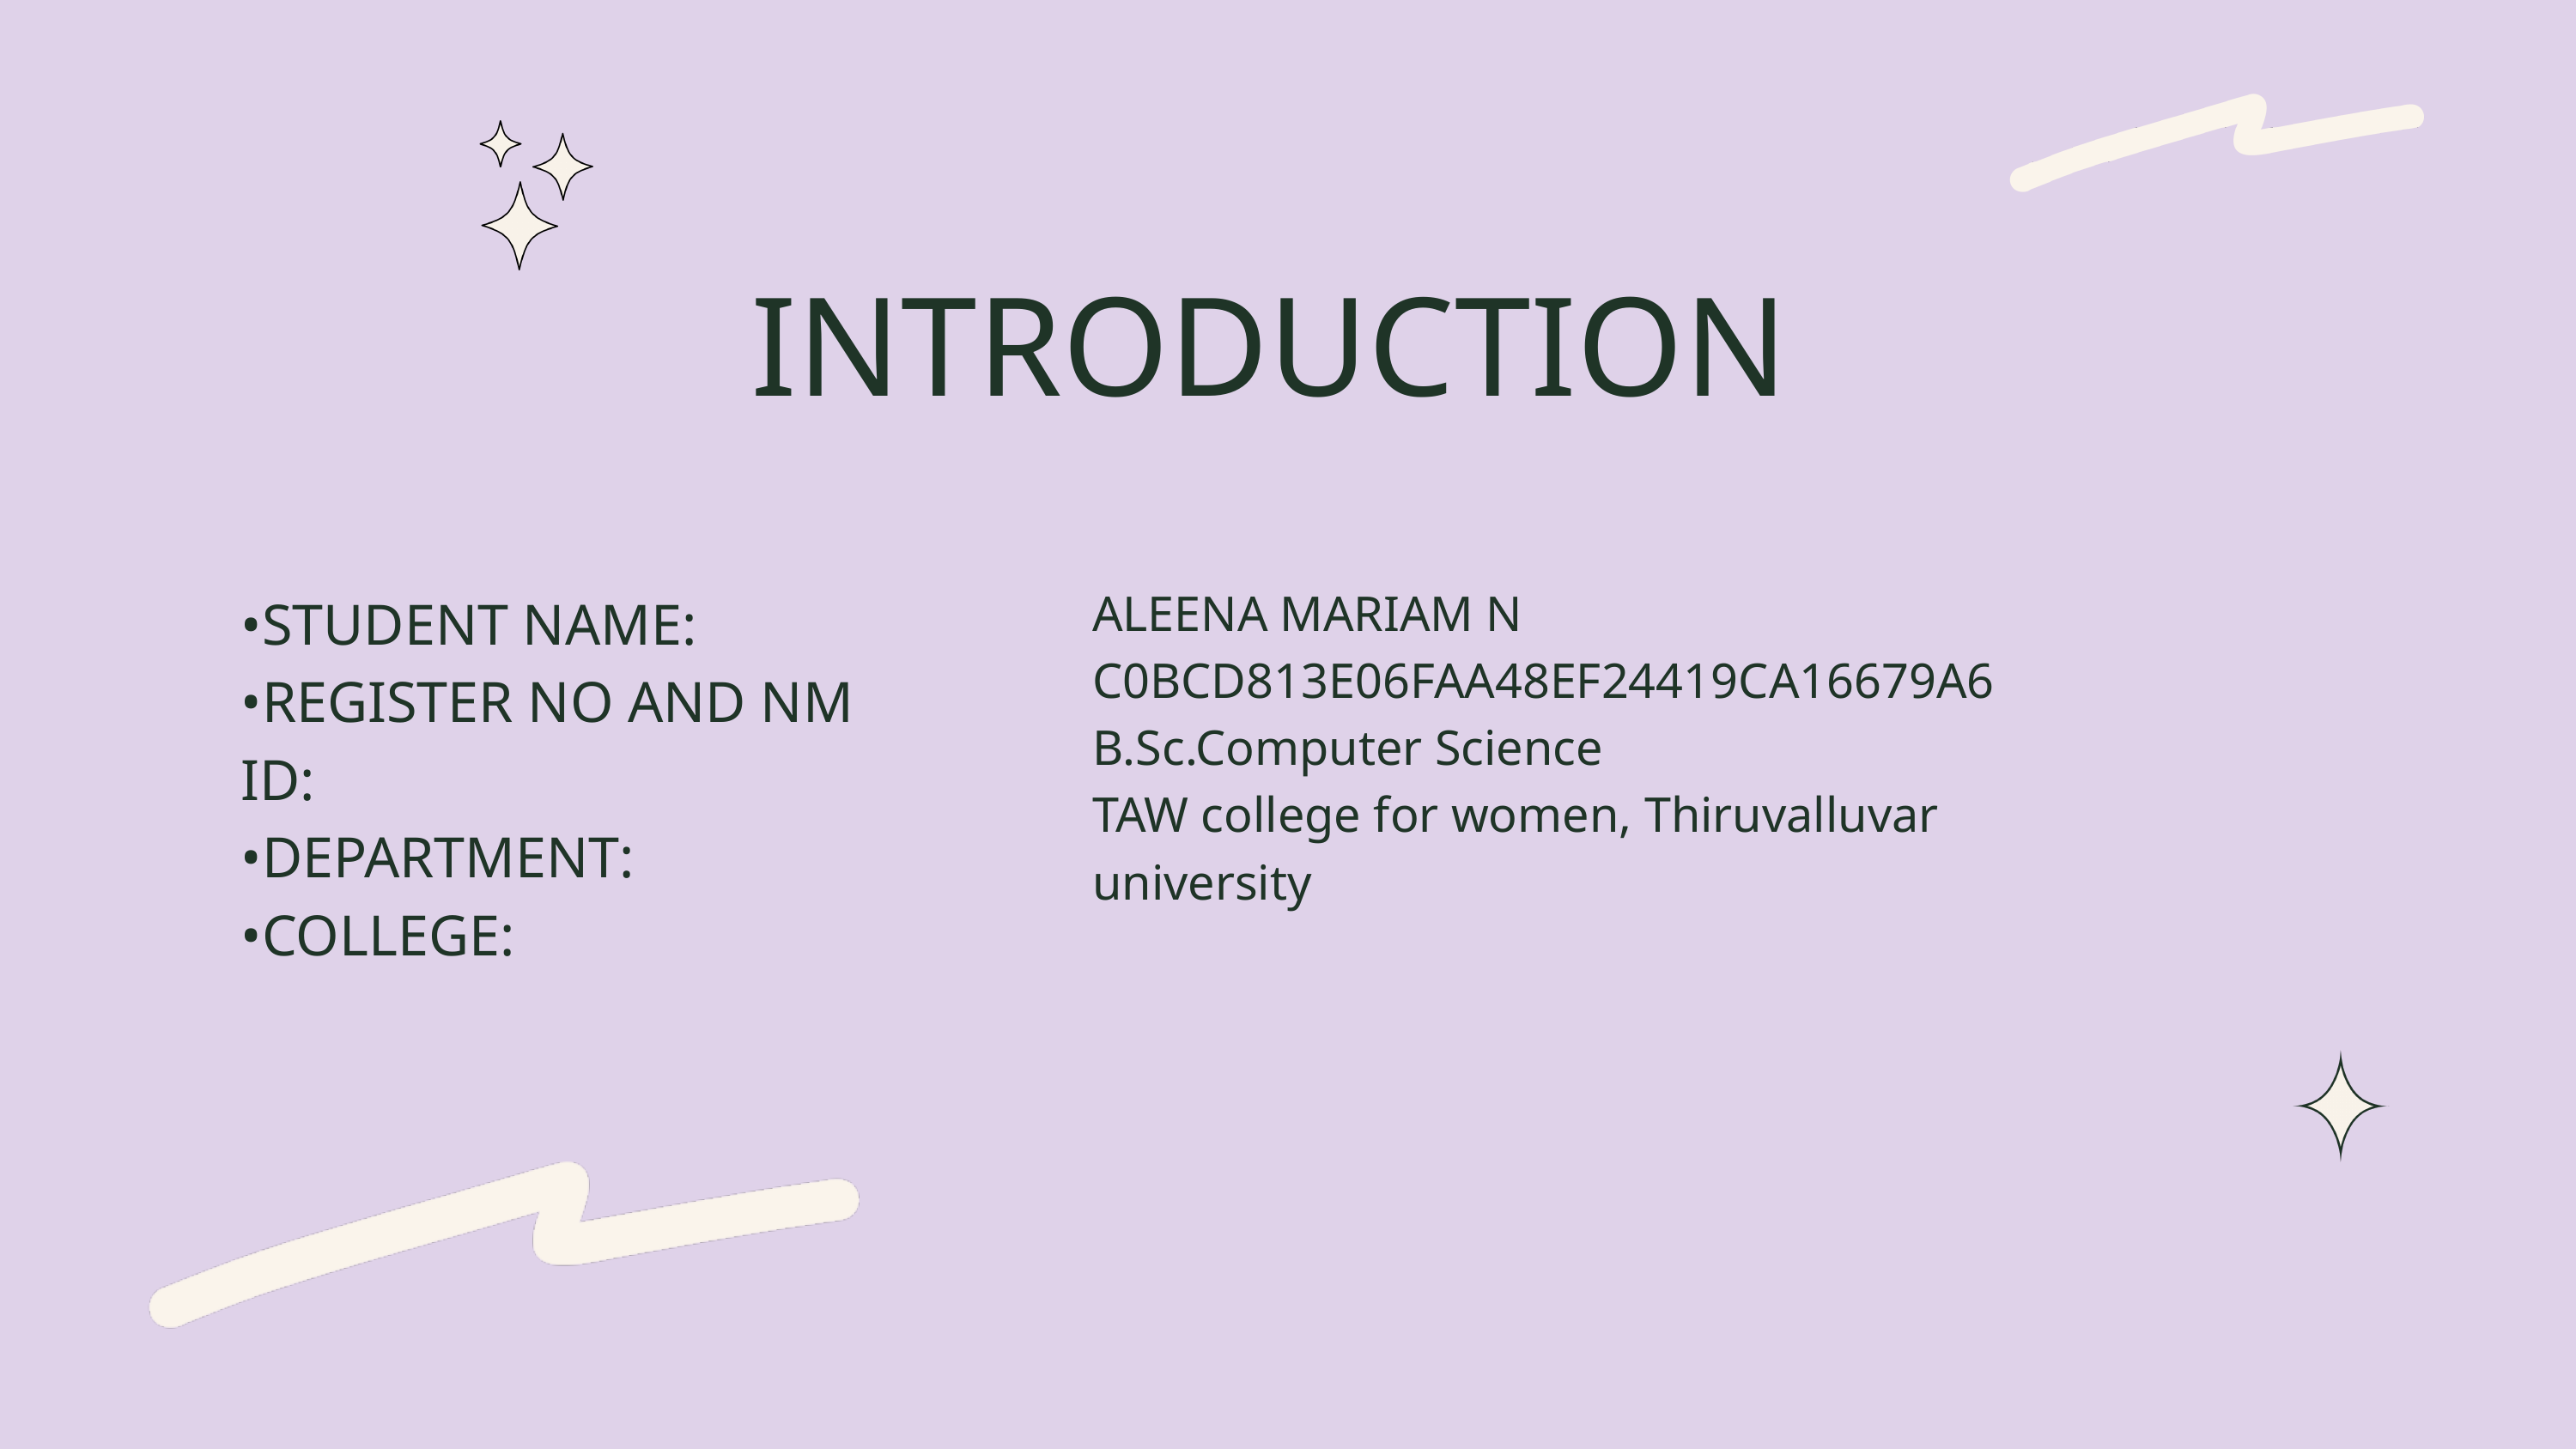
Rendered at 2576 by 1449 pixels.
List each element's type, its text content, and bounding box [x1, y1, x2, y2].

text_box [2007, 94, 2425, 196]
text_box [479, 120, 593, 271]
text_box INTRODUCTION [746, 232, 1793, 424]
text_box [144, 1161, 862, 1336]
text_box ALEENA MARIAM N C0BCD813E06FAA48EF24419CA16679A6 B.Sc.Computer Science TAW college for women, Thiruvalluvar university [1092, 573, 2098, 910]
text_box •STUDENT NAME: •REGISTER NO AND NM ID: •DEPARTMENT: •COLLEGE: [240, 578, 896, 967]
text_box [2293, 1050, 2391, 1162]
